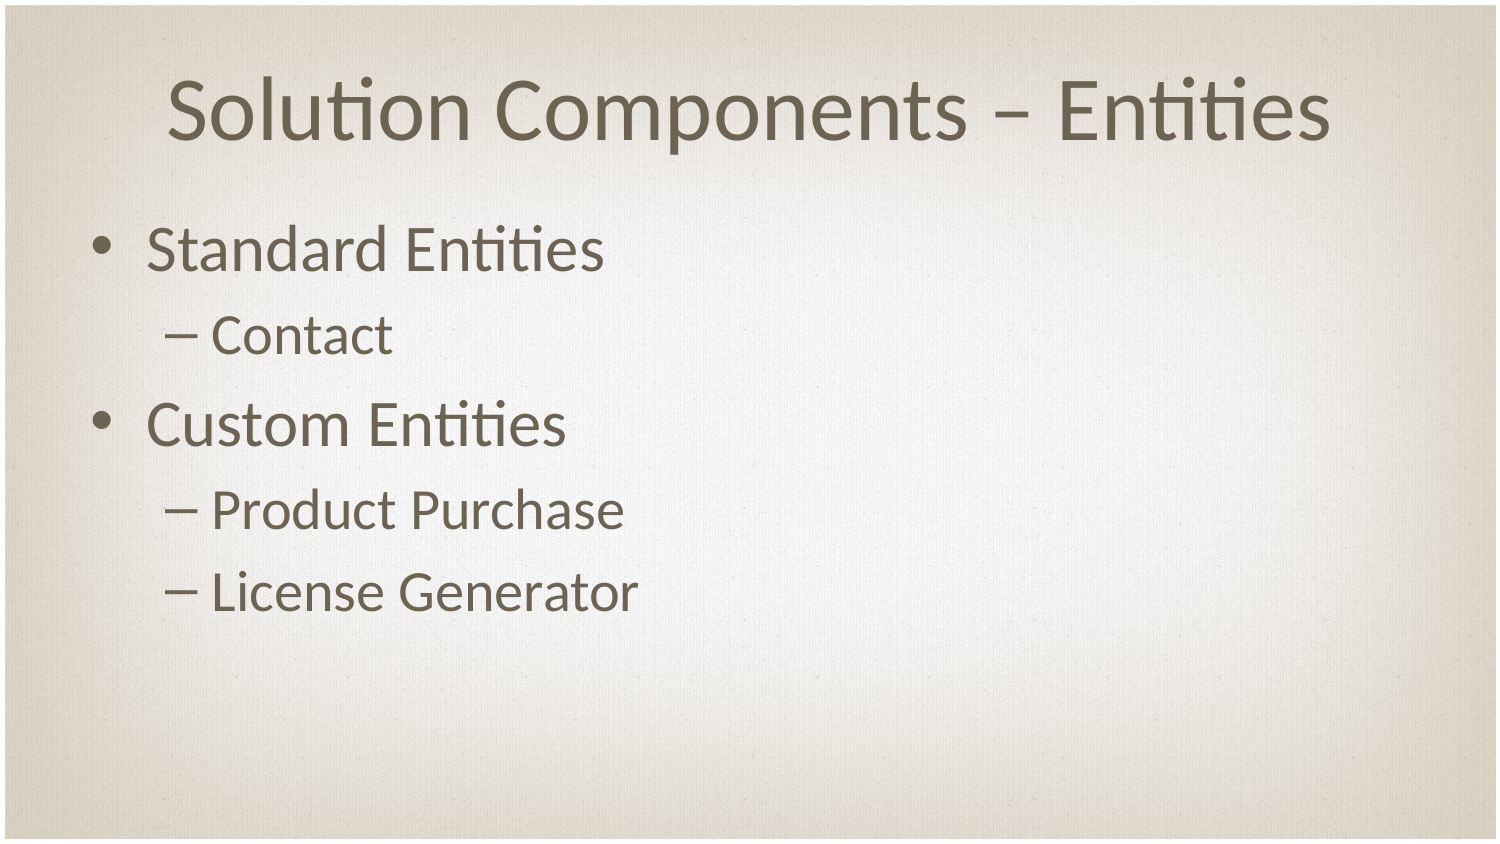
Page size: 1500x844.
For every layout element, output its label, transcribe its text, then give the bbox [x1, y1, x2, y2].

list Standard Entities Contact Custom Entities Product Purchase License Generator [75, 196, 1425, 754]
title Solution Components – Entities [75, 33, 1425, 175]
picture [0, 0, 1500, 844]
